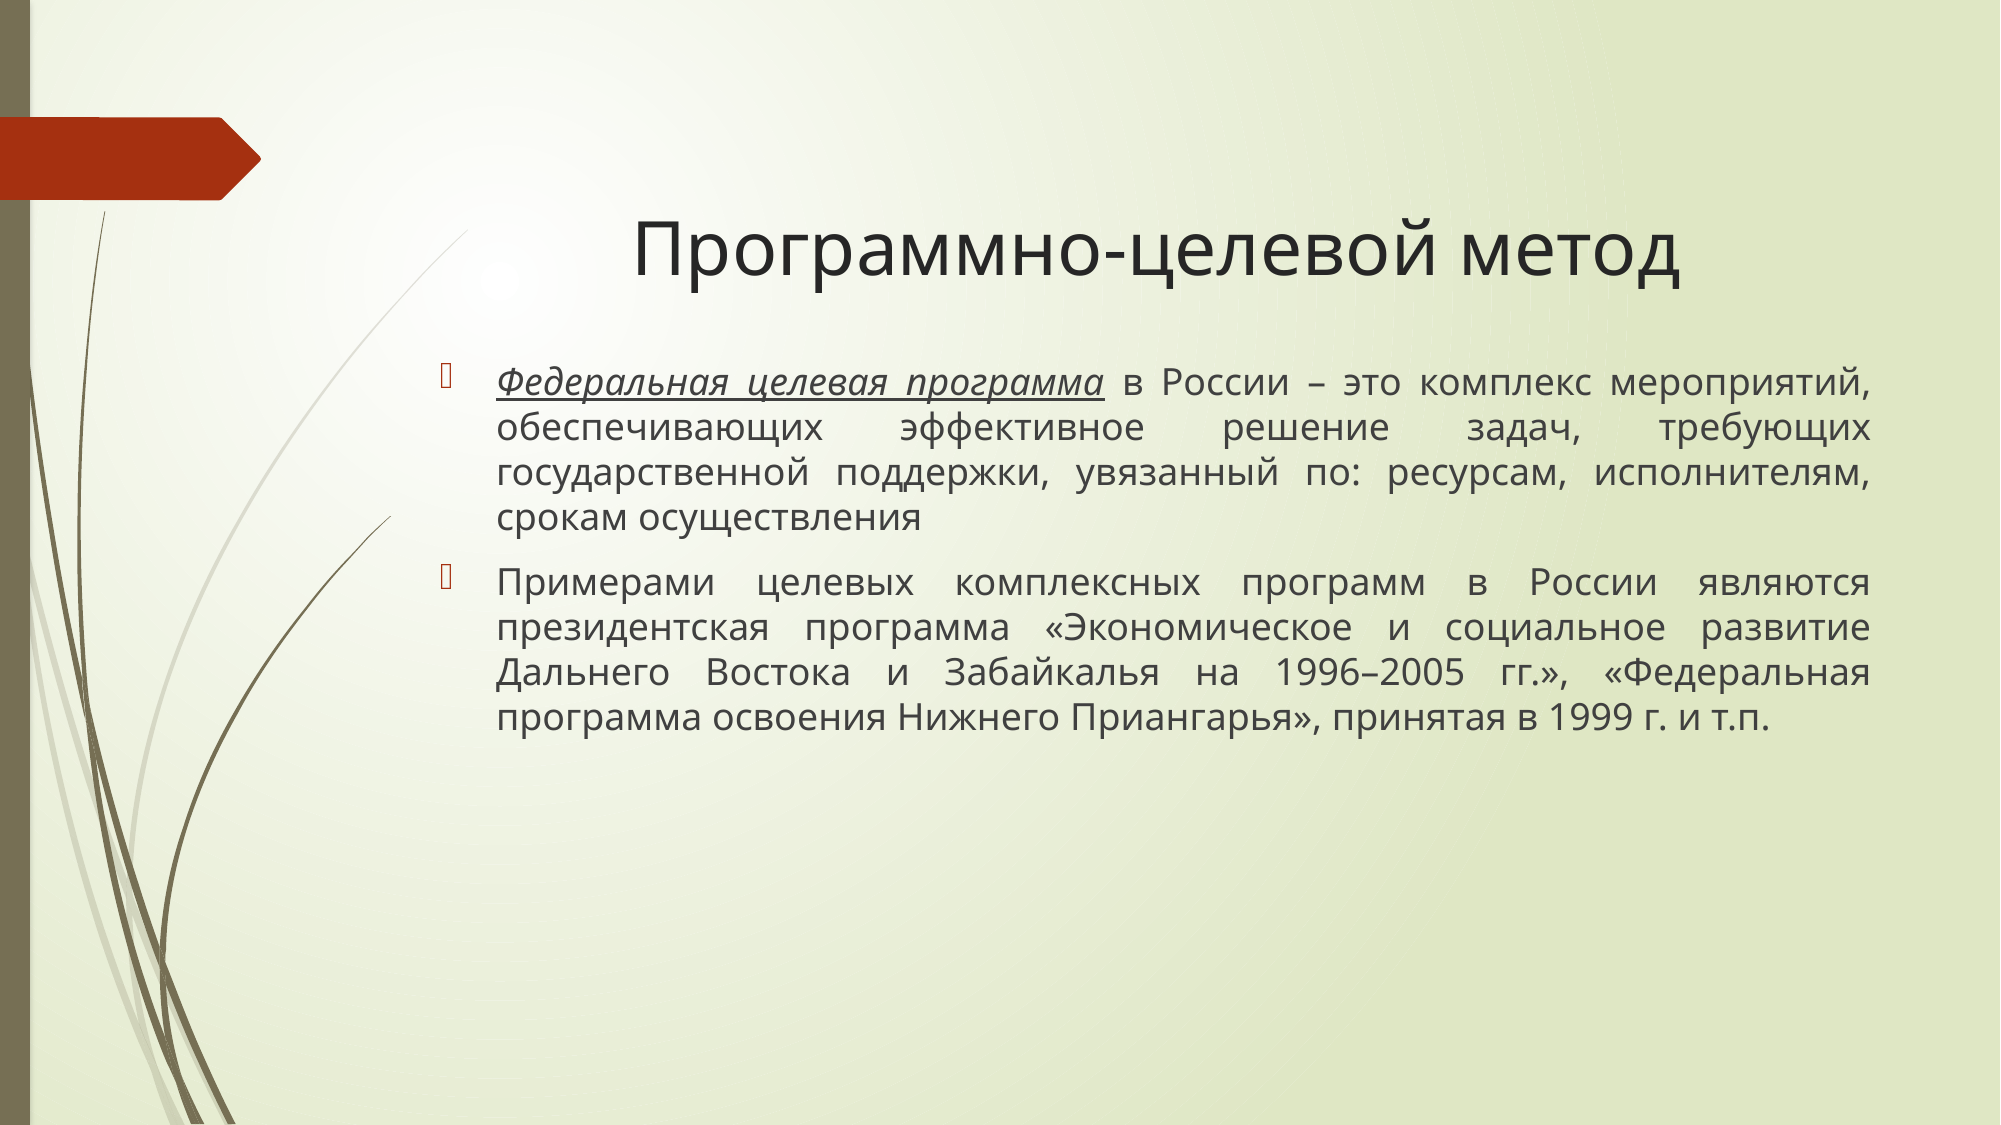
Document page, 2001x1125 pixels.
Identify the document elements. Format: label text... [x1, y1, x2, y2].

title Программно-целевой метод [425, 102, 1888, 313]
list Федеральная целевая программа в России – это комплекс мероприятий, обеспечивающих эффективное решение задач, требующих государственной поддержки, увязанный по: ресурсам, исполнителям, срокам осуществления Примерами целевых комплексных программ в России являются президентская программа «Экономическое и социальное развитие Дальнего Востока и Забайкалья на 1996–2005 гг.», «Федеральная программа освоения Нижнего Приангарья», принятая в 1999 г. и т.п. [424, 350, 1888, 970]
